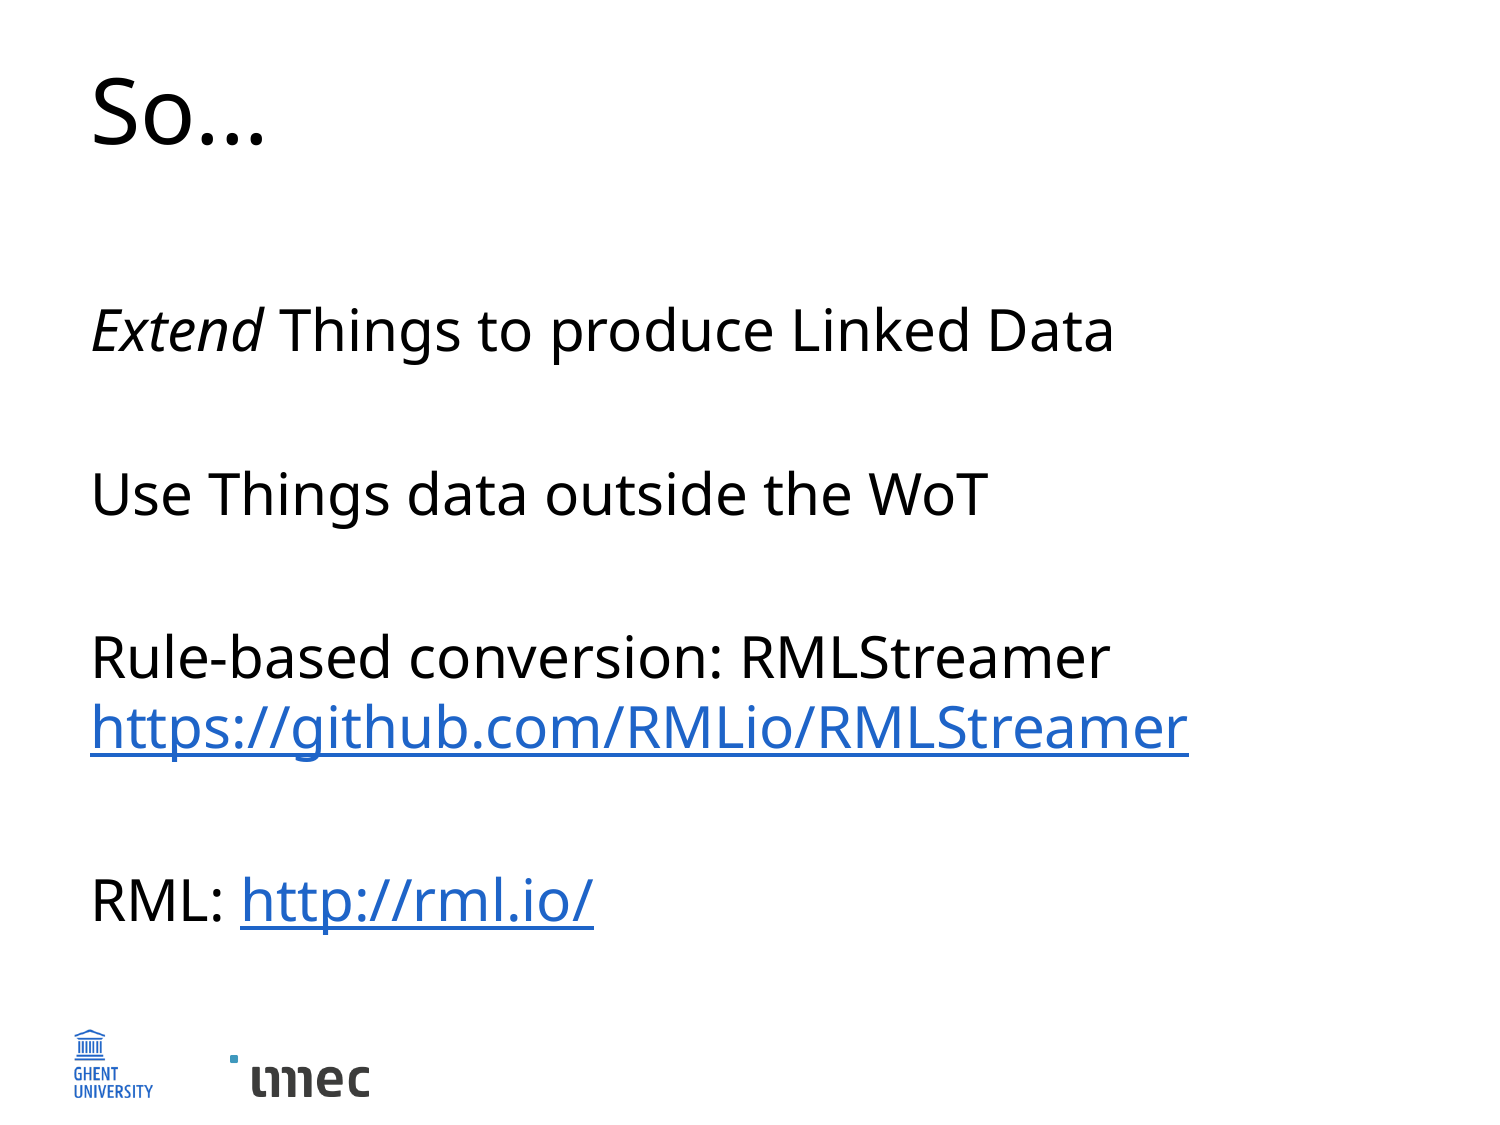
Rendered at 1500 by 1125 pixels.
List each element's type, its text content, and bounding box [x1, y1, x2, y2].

list Extend Things to produce Linked Data Use Things data outside the WoT Rule-based conversion: RMLStreamer https://github.com/RMLio/RMLStreamer RML: http://rml.io/ [75, 286, 1425, 1000]
picture [230, 1055, 369, 1097]
title So... [75, 45, 1425, 233]
picture [44, 1006, 196, 1125]
